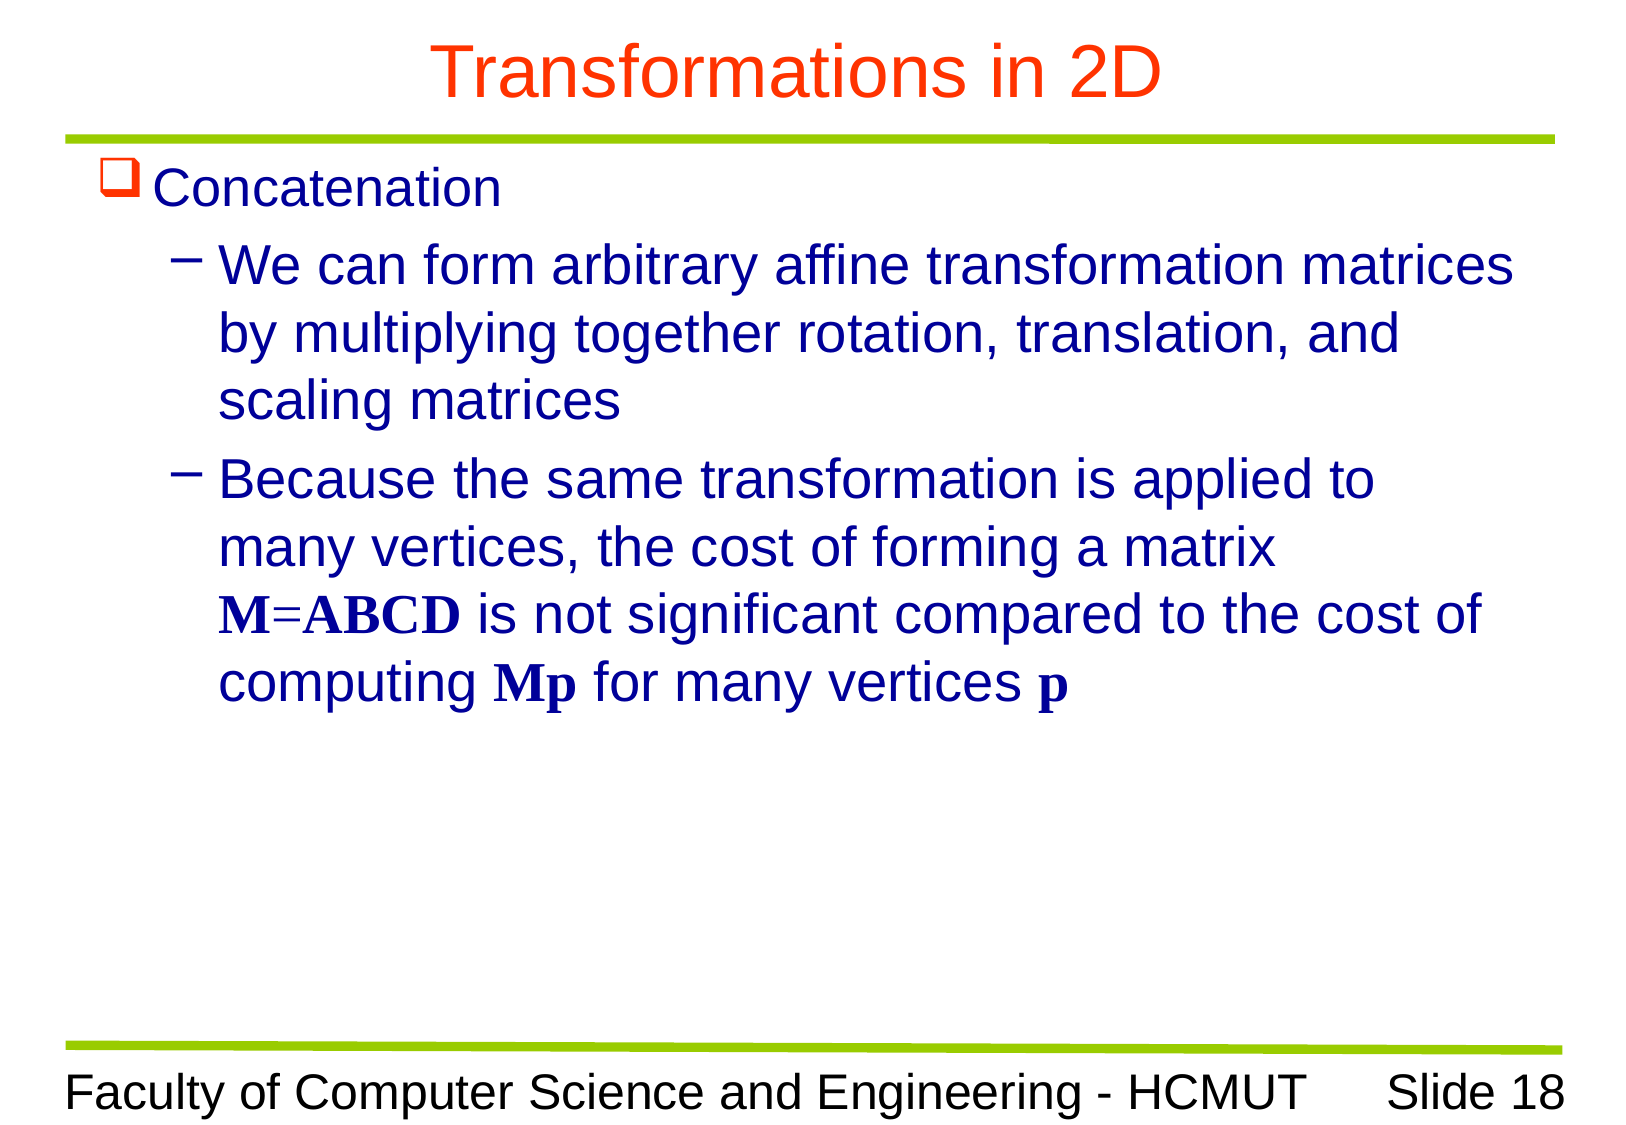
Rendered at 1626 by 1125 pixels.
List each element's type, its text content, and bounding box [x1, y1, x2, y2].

title Transformations in 2D [50, 15, 1544, 121]
list Concatenation We can form arbitrary affine transformation matrices by multiplying together rotation, translation, and scaling matrices Because the same transformation is applied to many vertices, the cost of forming a matrix M=ABCD is not significant compared to the cost of computing Mp for many vertices p [81, 144, 1544, 1033]
